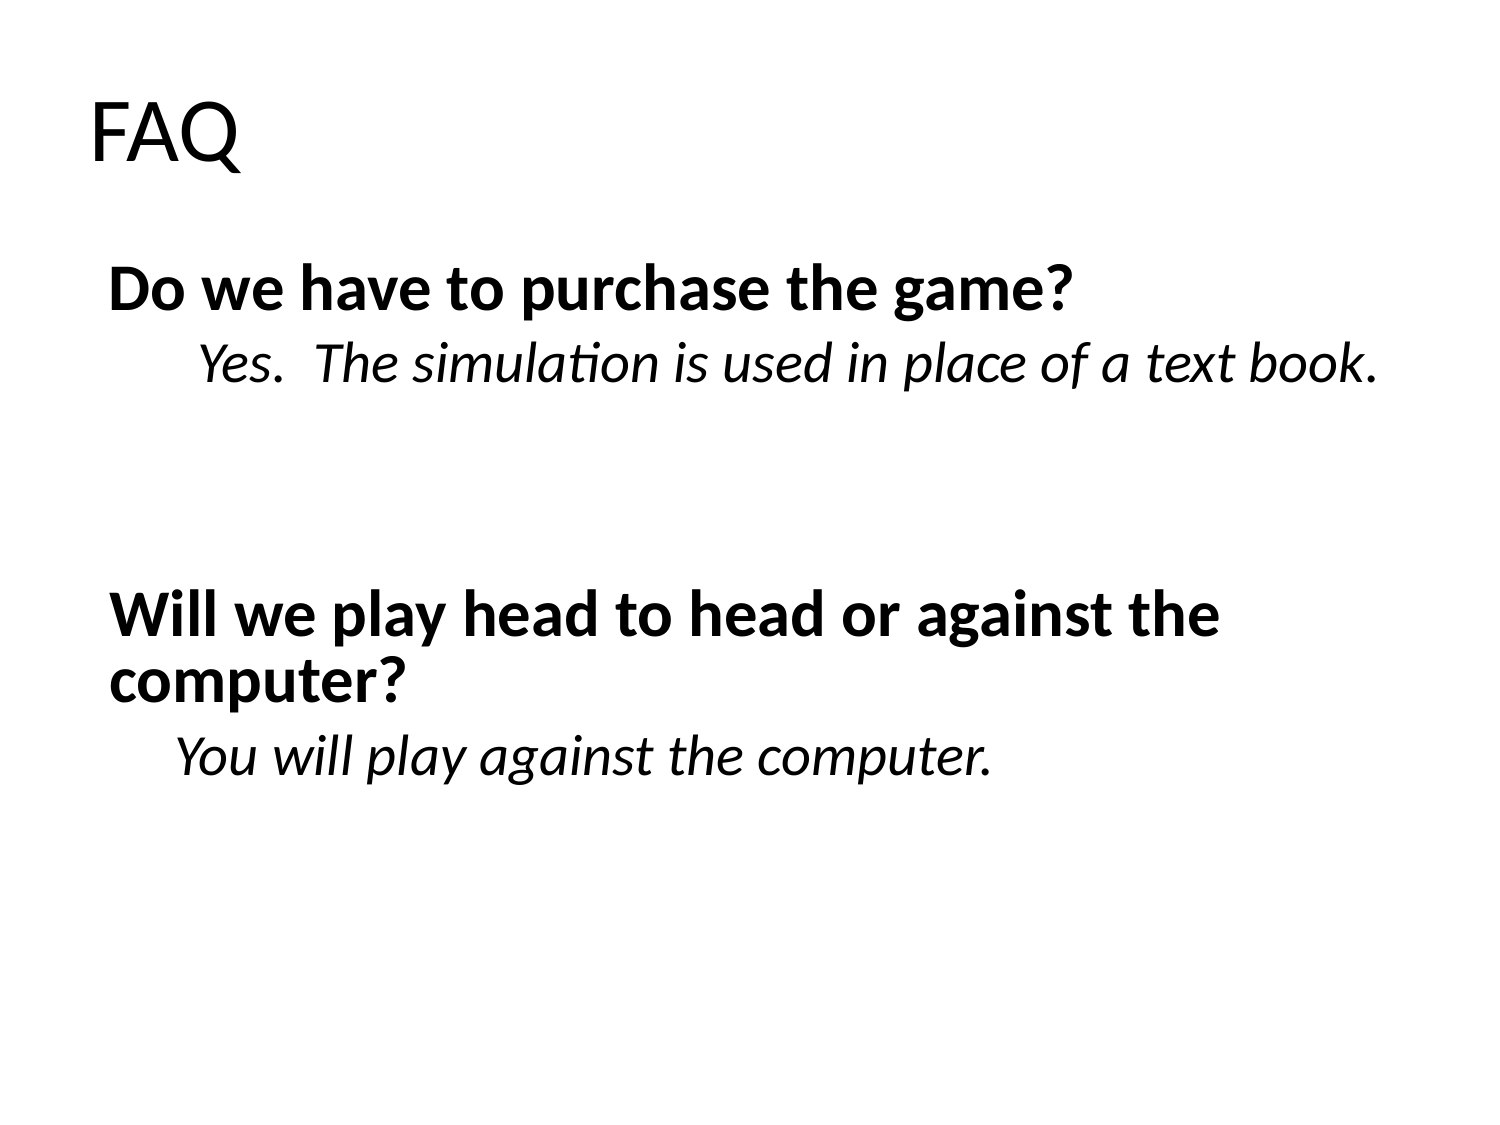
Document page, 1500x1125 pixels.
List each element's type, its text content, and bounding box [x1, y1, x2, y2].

text_box FAQ [75, 45, 1425, 233]
text_box Will we play head to head or against the computer? You will play against the computer. [94, 578, 1445, 846]
text_box Do we have to purchase the game? Yes. The simulation is used in place of a text book. [94, 252, 1445, 520]
